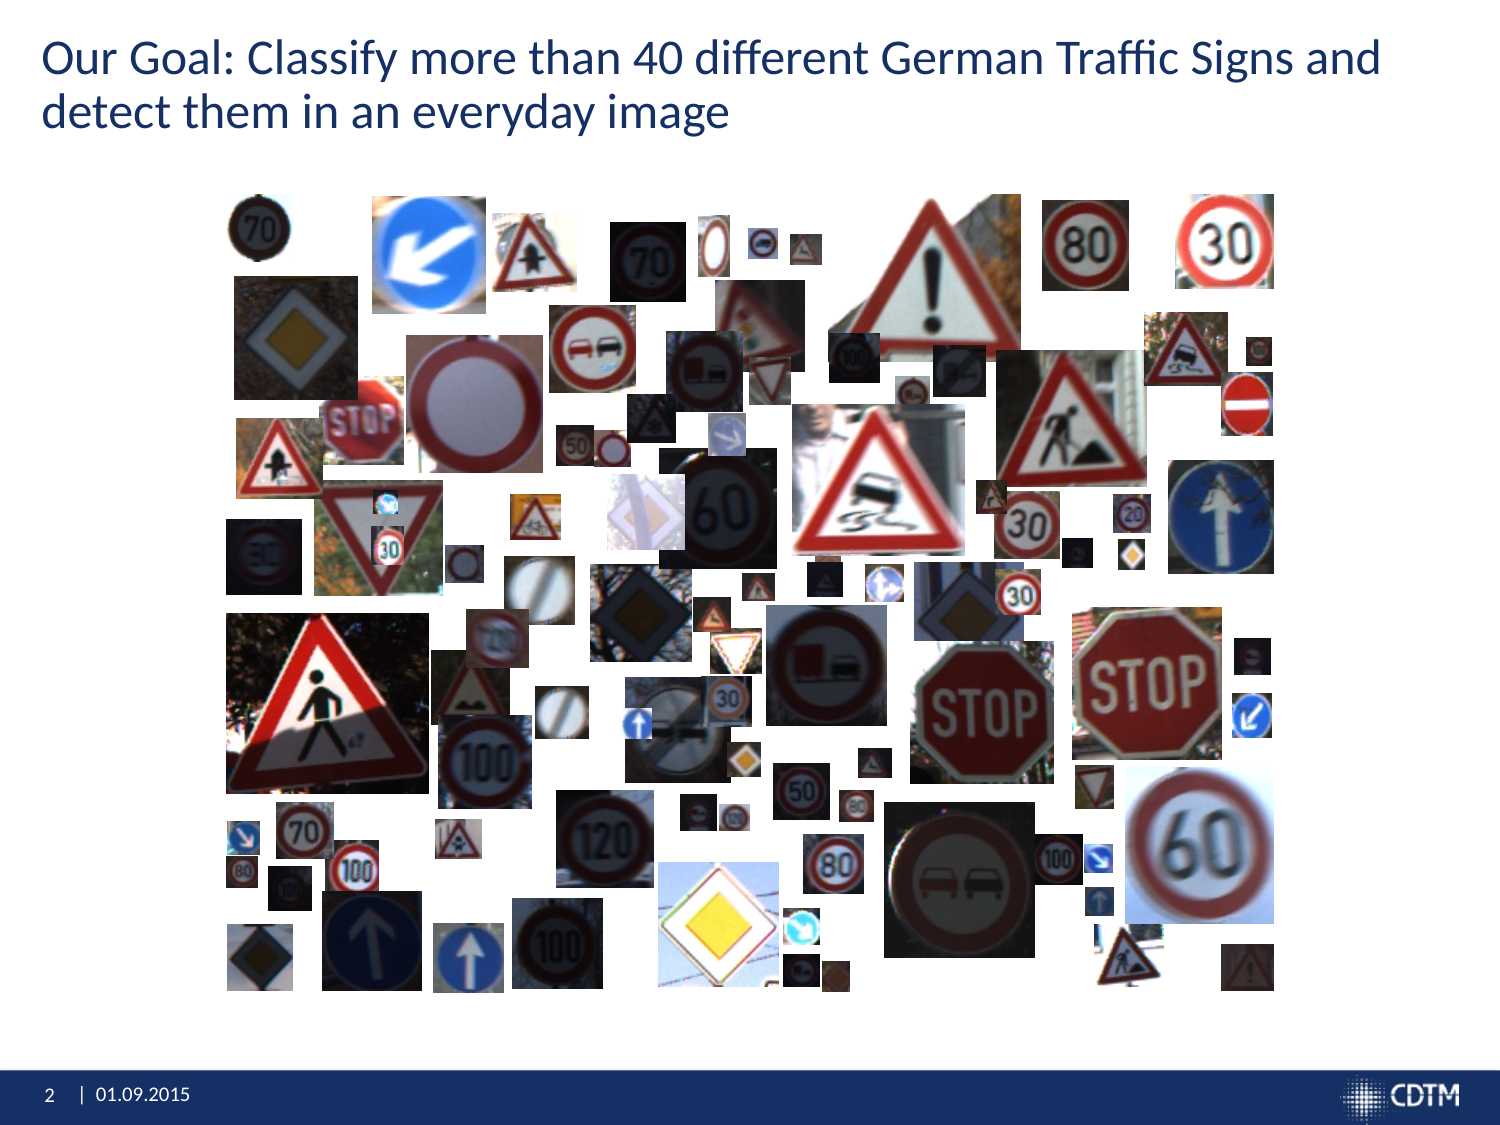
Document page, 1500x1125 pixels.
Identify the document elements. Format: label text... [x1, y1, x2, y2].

picture [1340, 1075, 1459, 1125]
title Our Goal: Classify more than 40 different German Traffic Signs and detect them in an everyday image [40, 30, 1460, 148]
slide_number 2 [0, 1081, 56, 1110]
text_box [226, 194, 1274, 993]
text_box | 01.09.2015 [77, 1080, 221, 1106]
